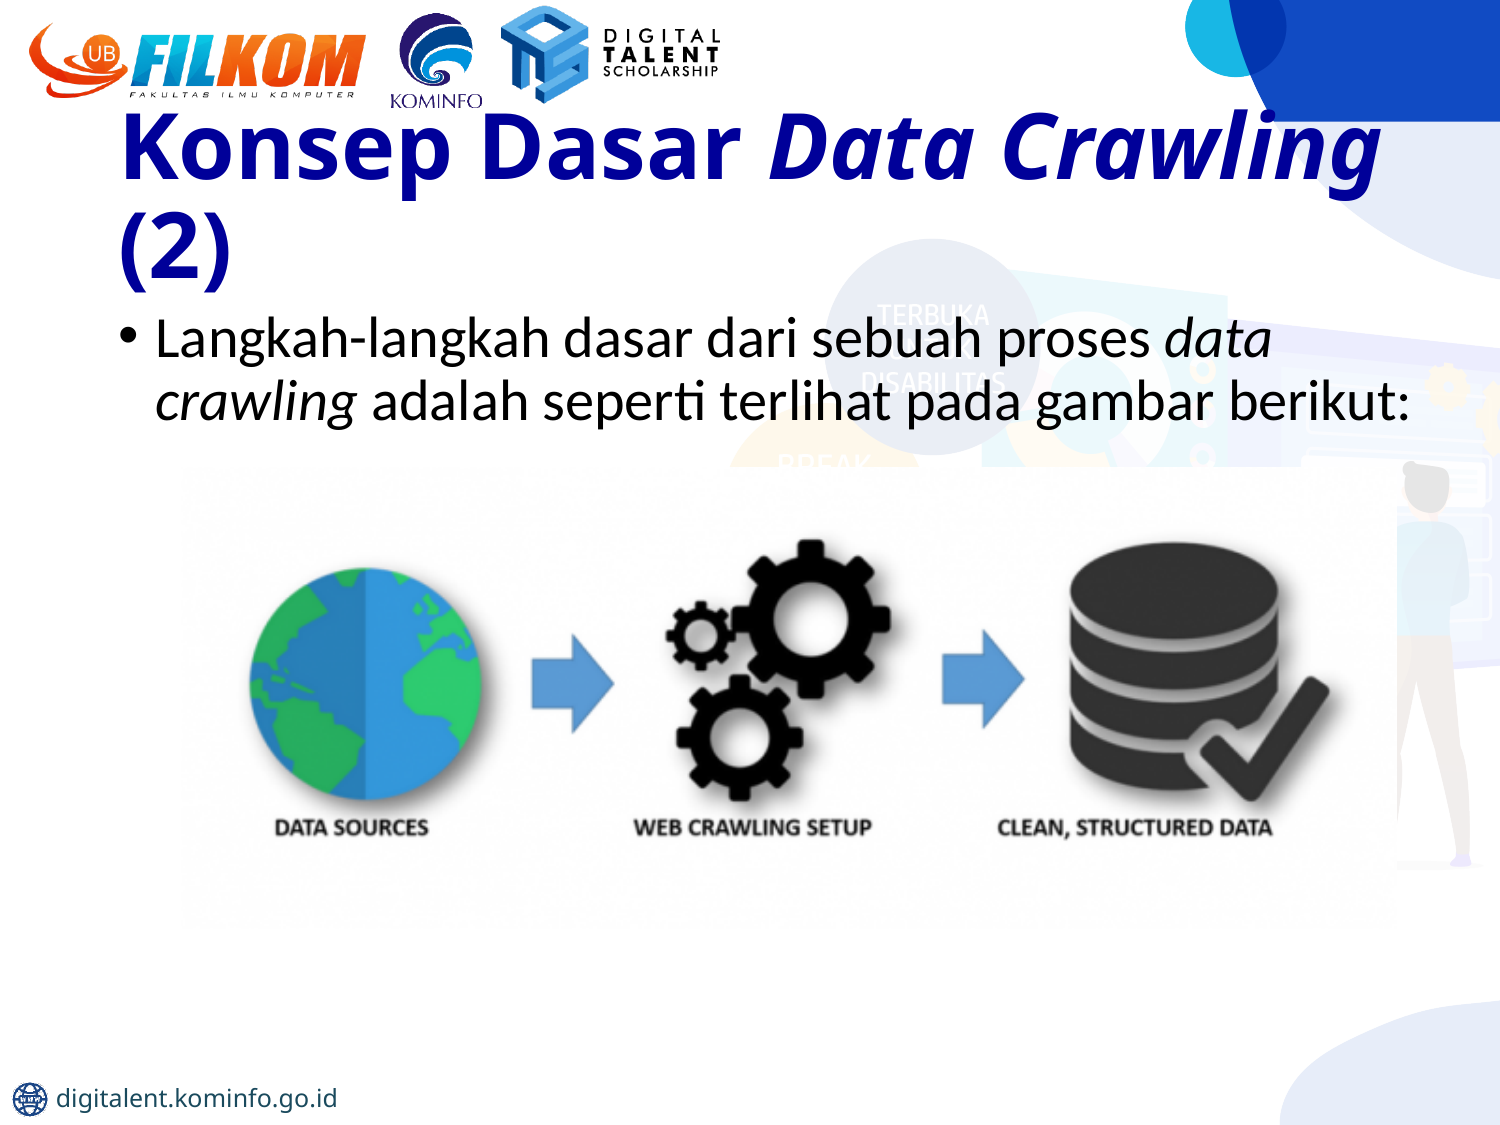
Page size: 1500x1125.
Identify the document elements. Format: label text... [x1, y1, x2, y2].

picture [181, 467, 1397, 929]
list Langkah-langkah dasar dari sebuah proses data crawling adalah seperti terlihat pada gambar berikut: [103, 299, 1500, 1014]
picture [11, 1081, 48, 1117]
title Konsep Dasar Data Crawling (2) [103, 121, 1500, 278]
picture [391, 13, 482, 108]
picture [29, 22, 366, 98]
picture [483, 0, 1500, 121]
